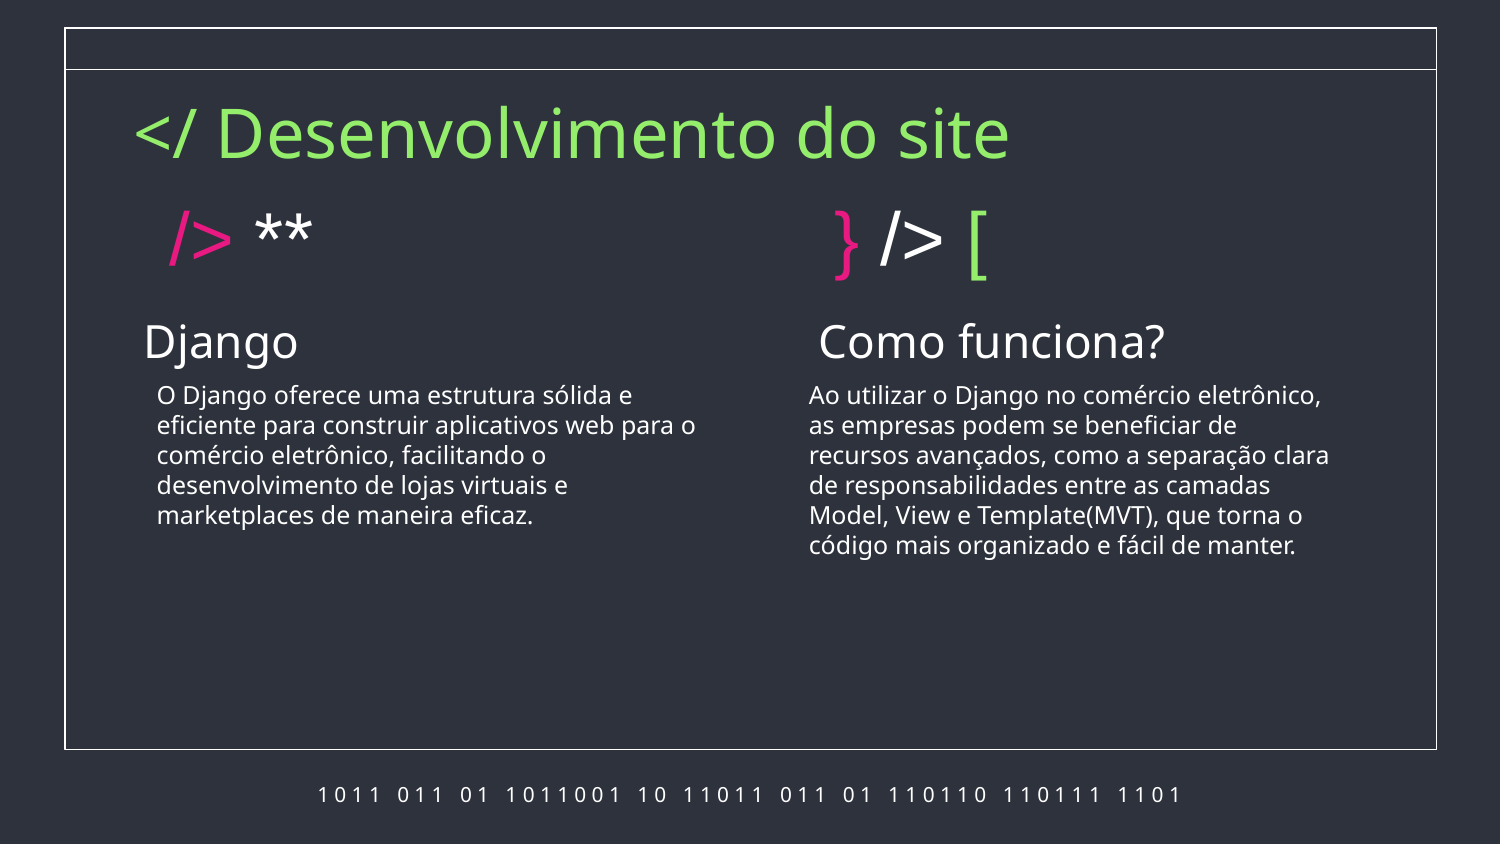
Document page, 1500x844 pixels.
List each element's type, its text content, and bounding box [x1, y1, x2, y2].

subtitle Como funciona? [803, 313, 1365, 383]
text_box /> ** [141, 185, 342, 291]
subtitle O Django oferece uma estrutura sólida e eficiente para construir aplicativos web para o comércio eletrônico, facilitando o desenvolvimento de lojas virtuais e marketplaces de maneira eficaz. [141, 364, 736, 610]
subtitle Ao utilizar o Django no comércio eletrônico, as empresas podem se beneficiar de recursos avançados, como a separação clara de responsabilidades entre as camadas Model, View e Template(MVT), que torna o código mais organizado e fácil de manter. [793, 364, 1355, 610]
title </ Desenvolvimento do site [118, 75, 1382, 170]
subtitle Django [128, 313, 690, 383]
text_box } /> [ [811, 185, 1011, 291]
